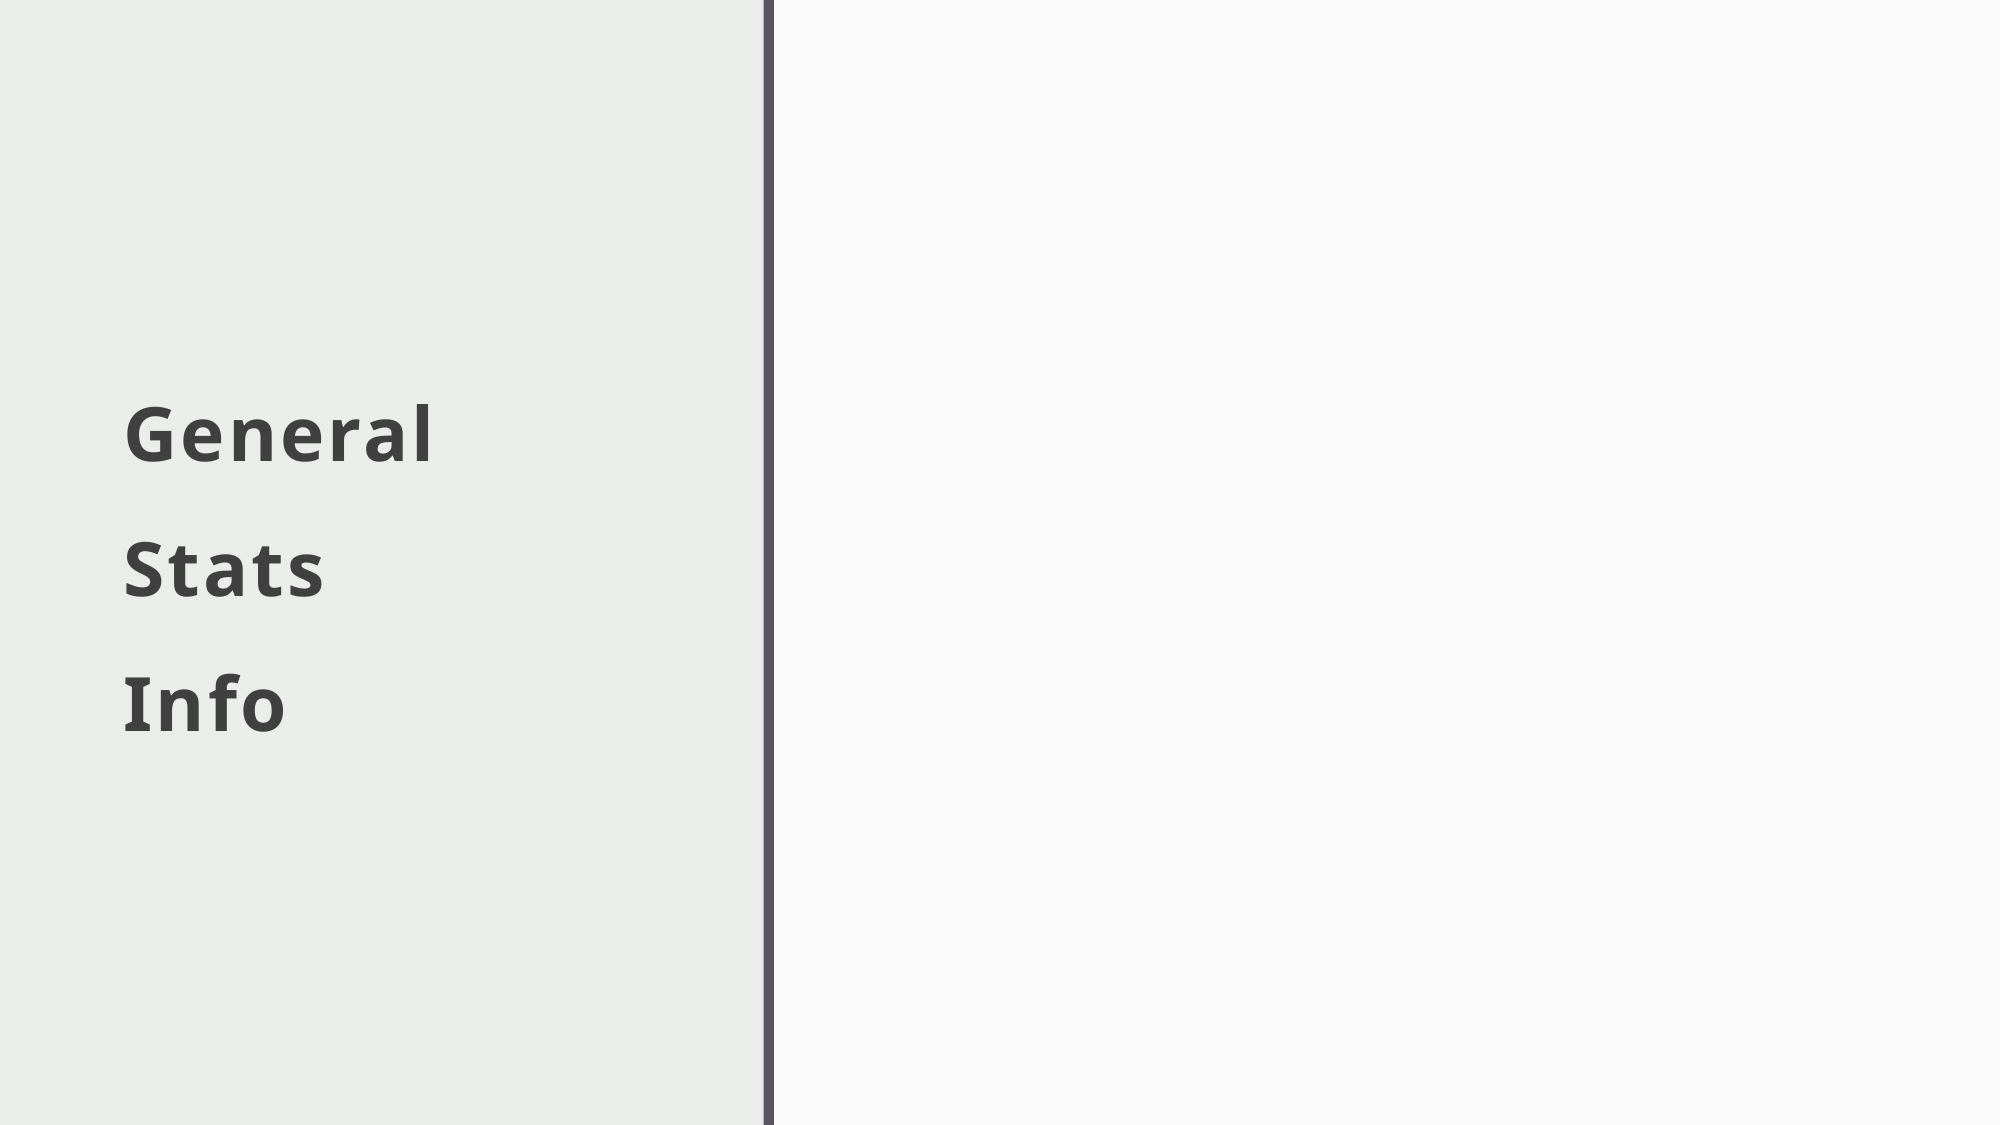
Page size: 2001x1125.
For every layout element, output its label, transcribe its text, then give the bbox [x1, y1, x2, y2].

title General Stats Info [105, 115, 666, 969]
